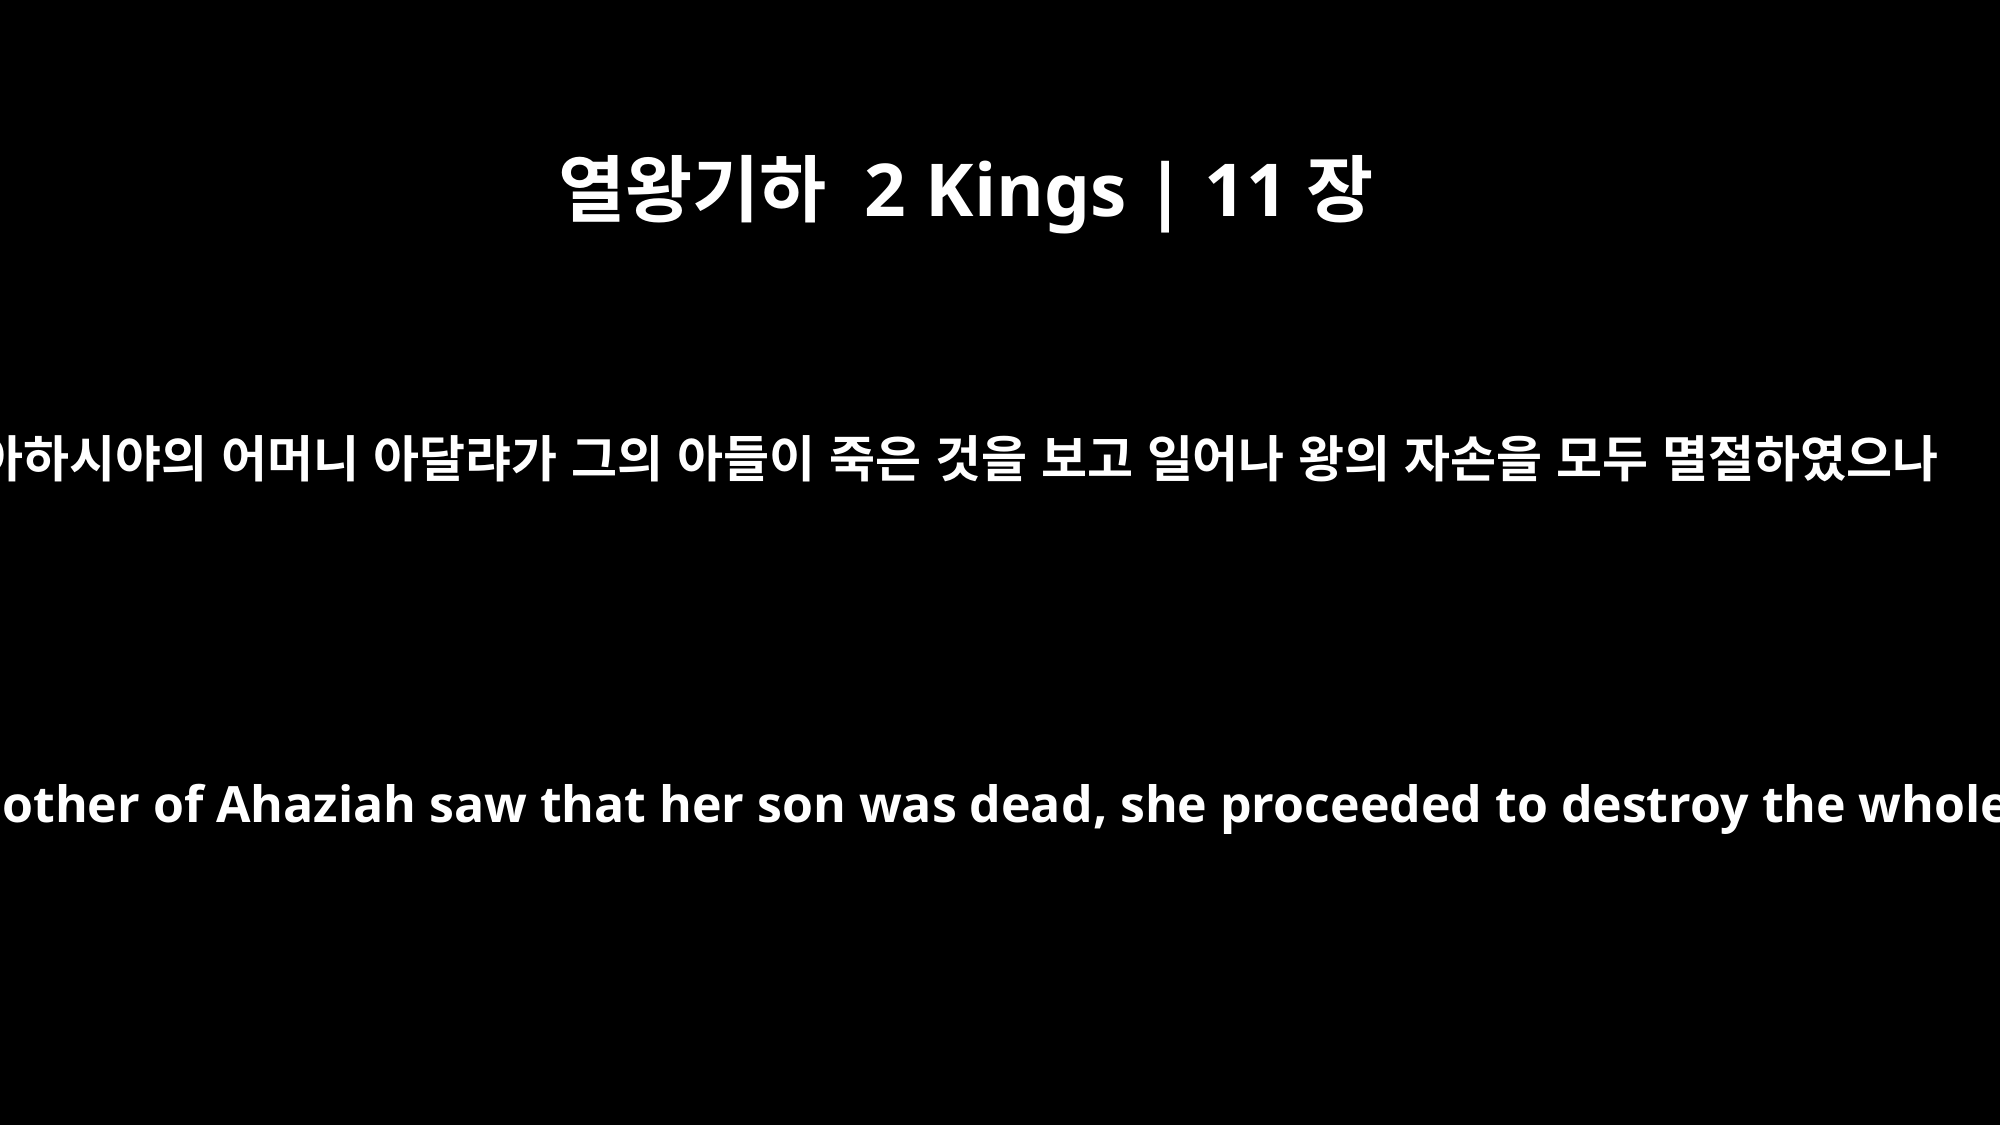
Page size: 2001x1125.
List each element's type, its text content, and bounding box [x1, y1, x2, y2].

text_box 열왕기하 2 Kings | 11장 [543, 136, 1389, 239]
text_box When Athaliah the mother of Ahaziah saw that her son was dead, she proceeded to destroy the whole royal family. [0, 764, 2000, 840]
text_box 1 아하시야의 어머니 아달랴가 그의 아들이 죽은 것을 보고 일어나 왕의 자손을 모두 멸절하였으나 [0, 359, 1955, 495]
